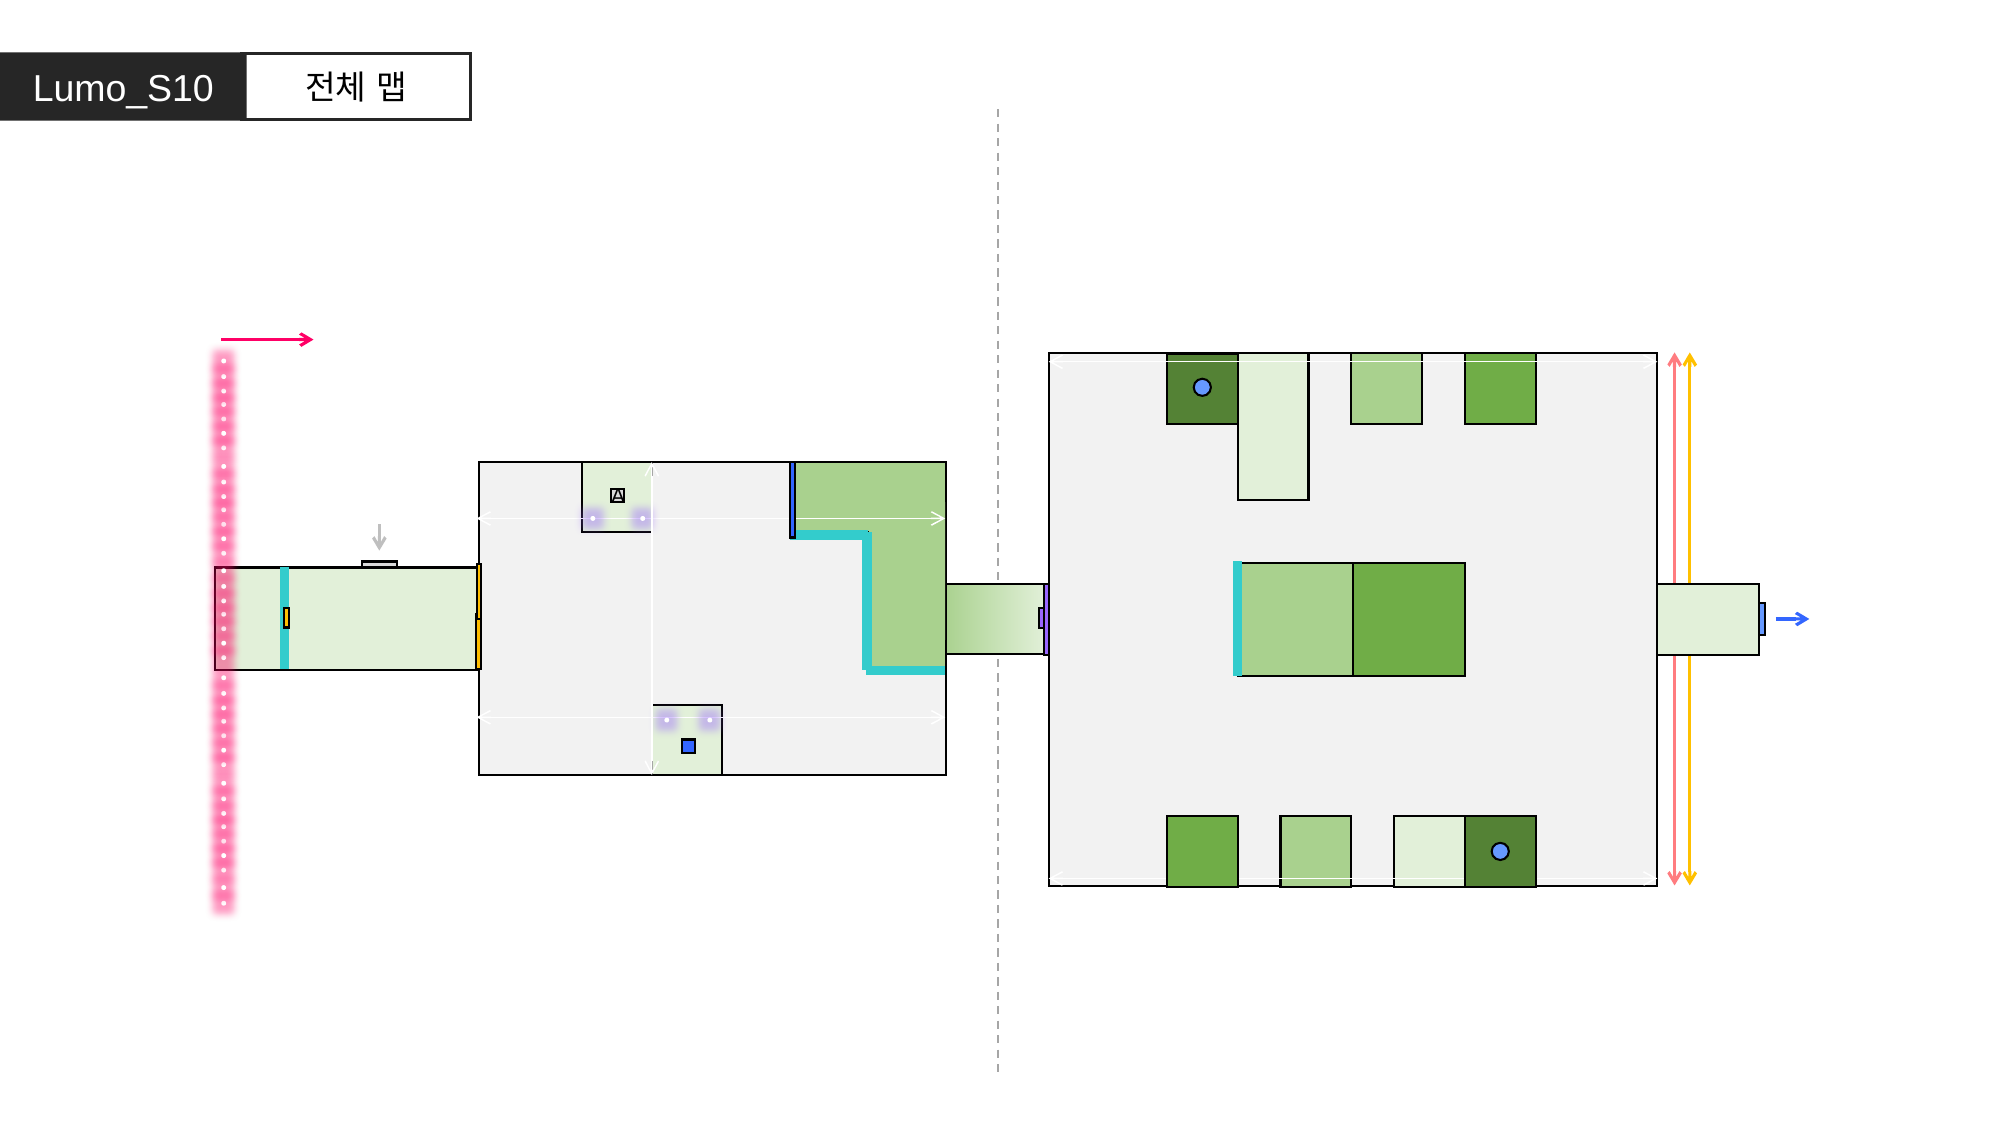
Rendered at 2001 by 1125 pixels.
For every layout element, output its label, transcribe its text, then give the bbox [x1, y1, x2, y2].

text_box 전체 맵 [240, 51, 473, 107]
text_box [214, 108, 1810, 1073]
text_box Lumo_S10 [0, 50, 249, 123]
